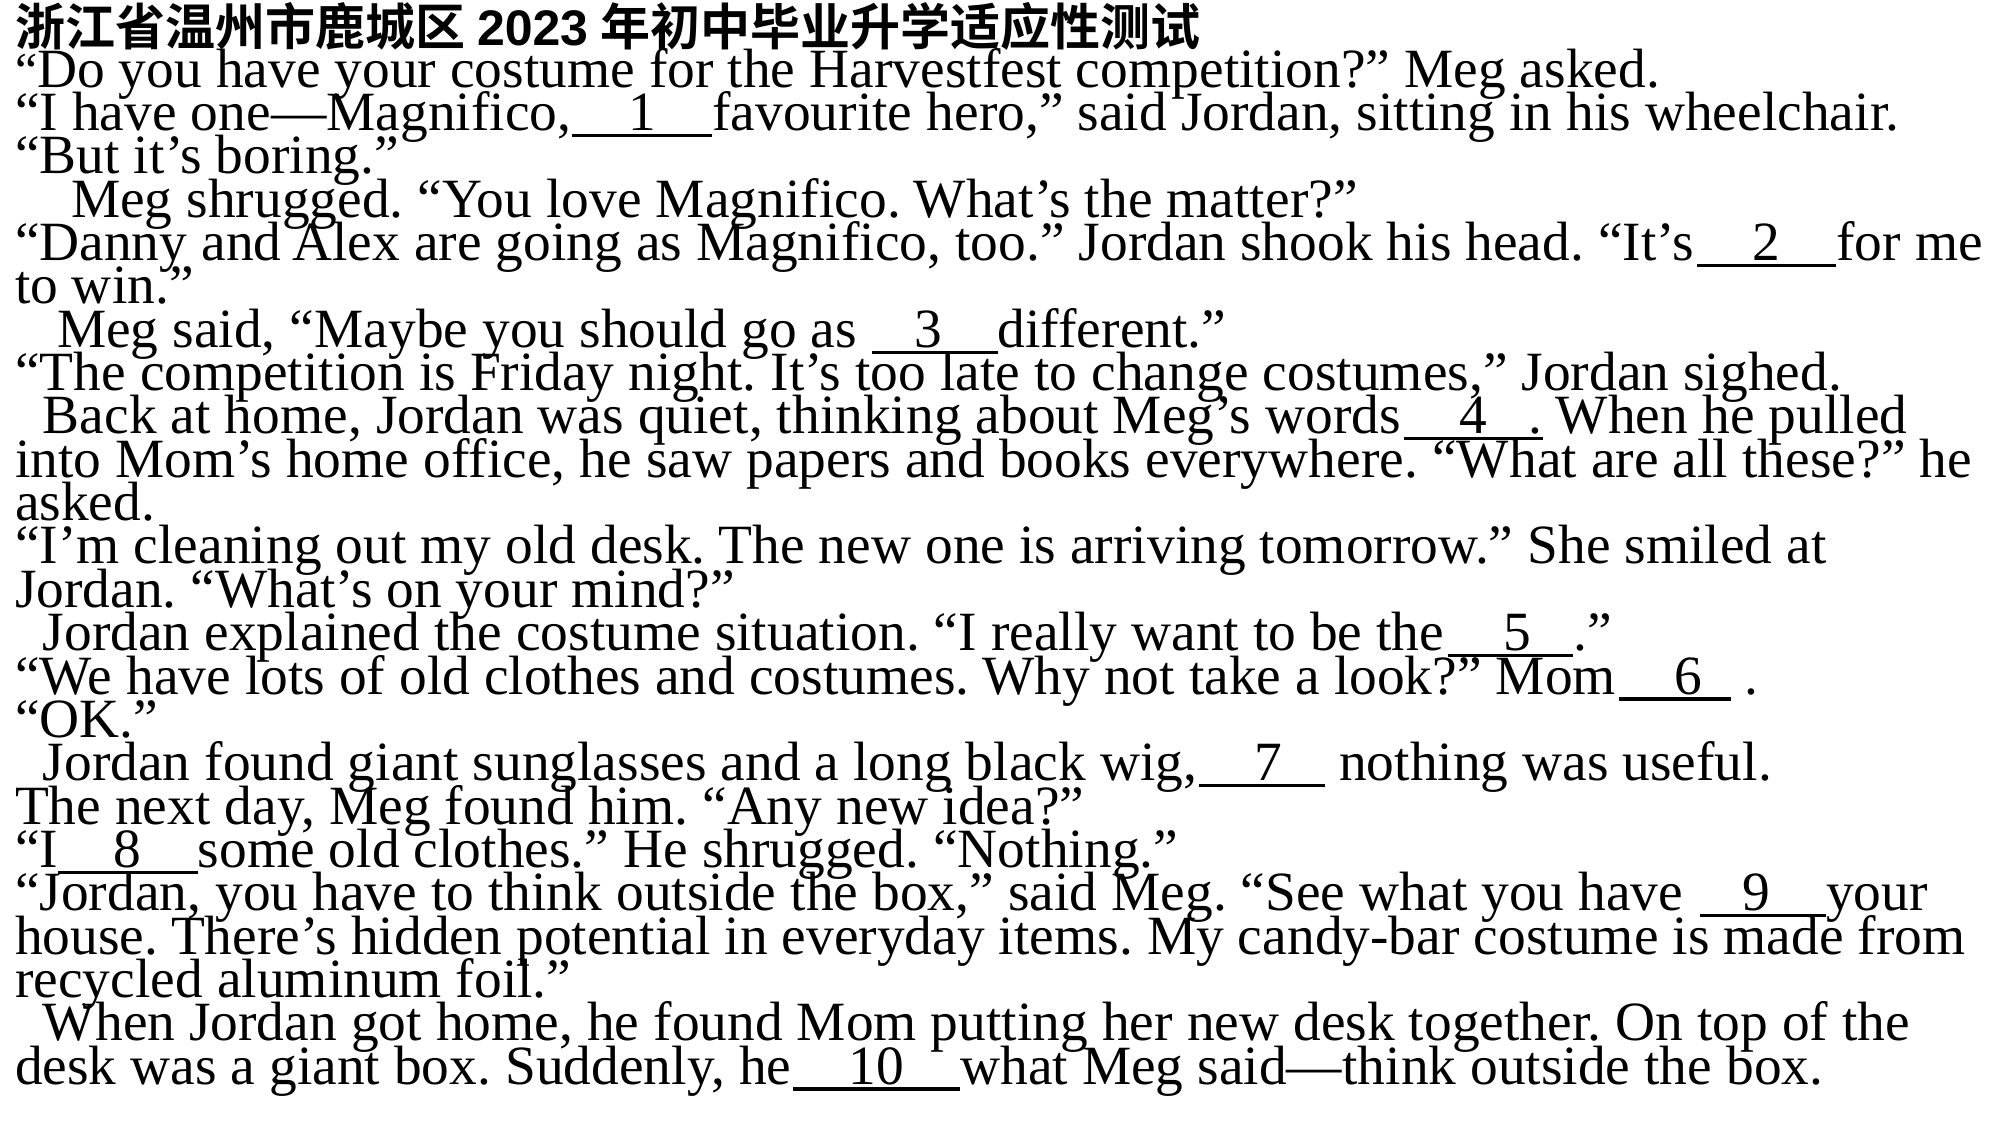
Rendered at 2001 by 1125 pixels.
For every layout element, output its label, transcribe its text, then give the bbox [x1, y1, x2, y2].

list 浙江省温州市鹿城区2023年初中毕业升学适应性测试 “Do you have your costume for the Harvestfest competition?” Meg asked. “I have one—Magnifico, 1 favourite hero,” said Jordan, sitting in his wheelchair. “But it’s boring.” Meg shrugged. “You love Magnifico. What’s the matter?” “Danny and Alex are going as Magnifico, too.” Jordan shook his head. “It’s 2 for me to win.” Meg said, “Maybe you should go as 3 different.” “The competition is Friday night. It’s too late to change costumes,” Jordan sighed. Back at home, Jordan was quiet, thinking about Meg’s words 4 . When he pulled into Mom’s home office, he saw papers and books everywhere. “What are all these?” he asked. “I’m cleaning out my old desk. The new one is arriving tomorrow.” She smiled at Jordan. “What’s on your mind?” Jordan explained the costume situation. “I really want to be the 5 .” “We have lots of old clothes and costumes. Why not take a look?” Mom 6 . “OK.” Jordan found giant sunglasses and a long black wig, 7 nothing was useful. The next day, Meg found him. “Any new idea?” “I 8 some old clothes.” He shrugged. “Nothing.” “Jordan, you have to think outside the box,” said Meg. “See what you have 9 your house. There’s hidden potential in everyday items. My candy-bar costume is made from recycled aluminum foil.” When Jordan got home, he found Mom putting her new desk together. On top of the desk was a giant box. Suddenly, he 10 what Meg said—think outside the box. [0, 0, 2000, 1125]
